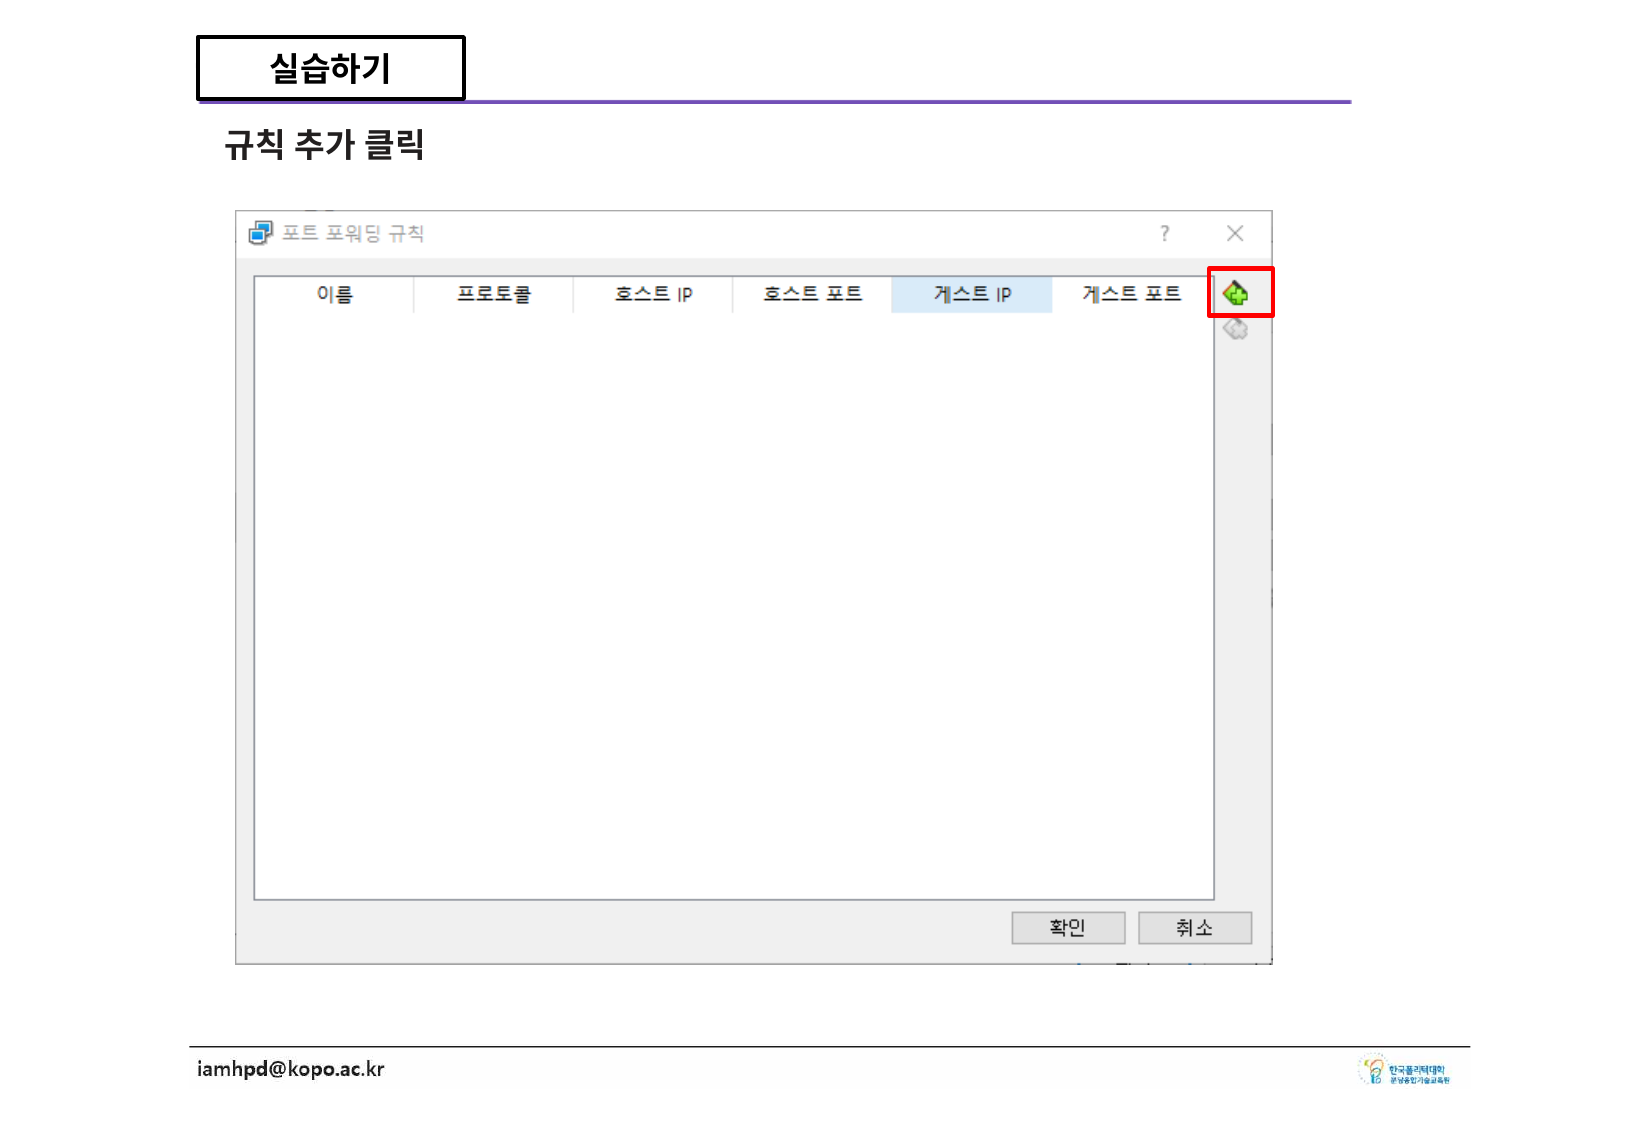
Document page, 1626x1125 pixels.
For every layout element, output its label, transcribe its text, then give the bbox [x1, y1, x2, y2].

picture [235, 209, 1274, 966]
picture [195, 53, 1352, 104]
text_box 실습하기 [196, 35, 466, 101]
picture [189, 1042, 1471, 1089]
text_box 규칙 추가 클릭 [210, 117, 1256, 172]
